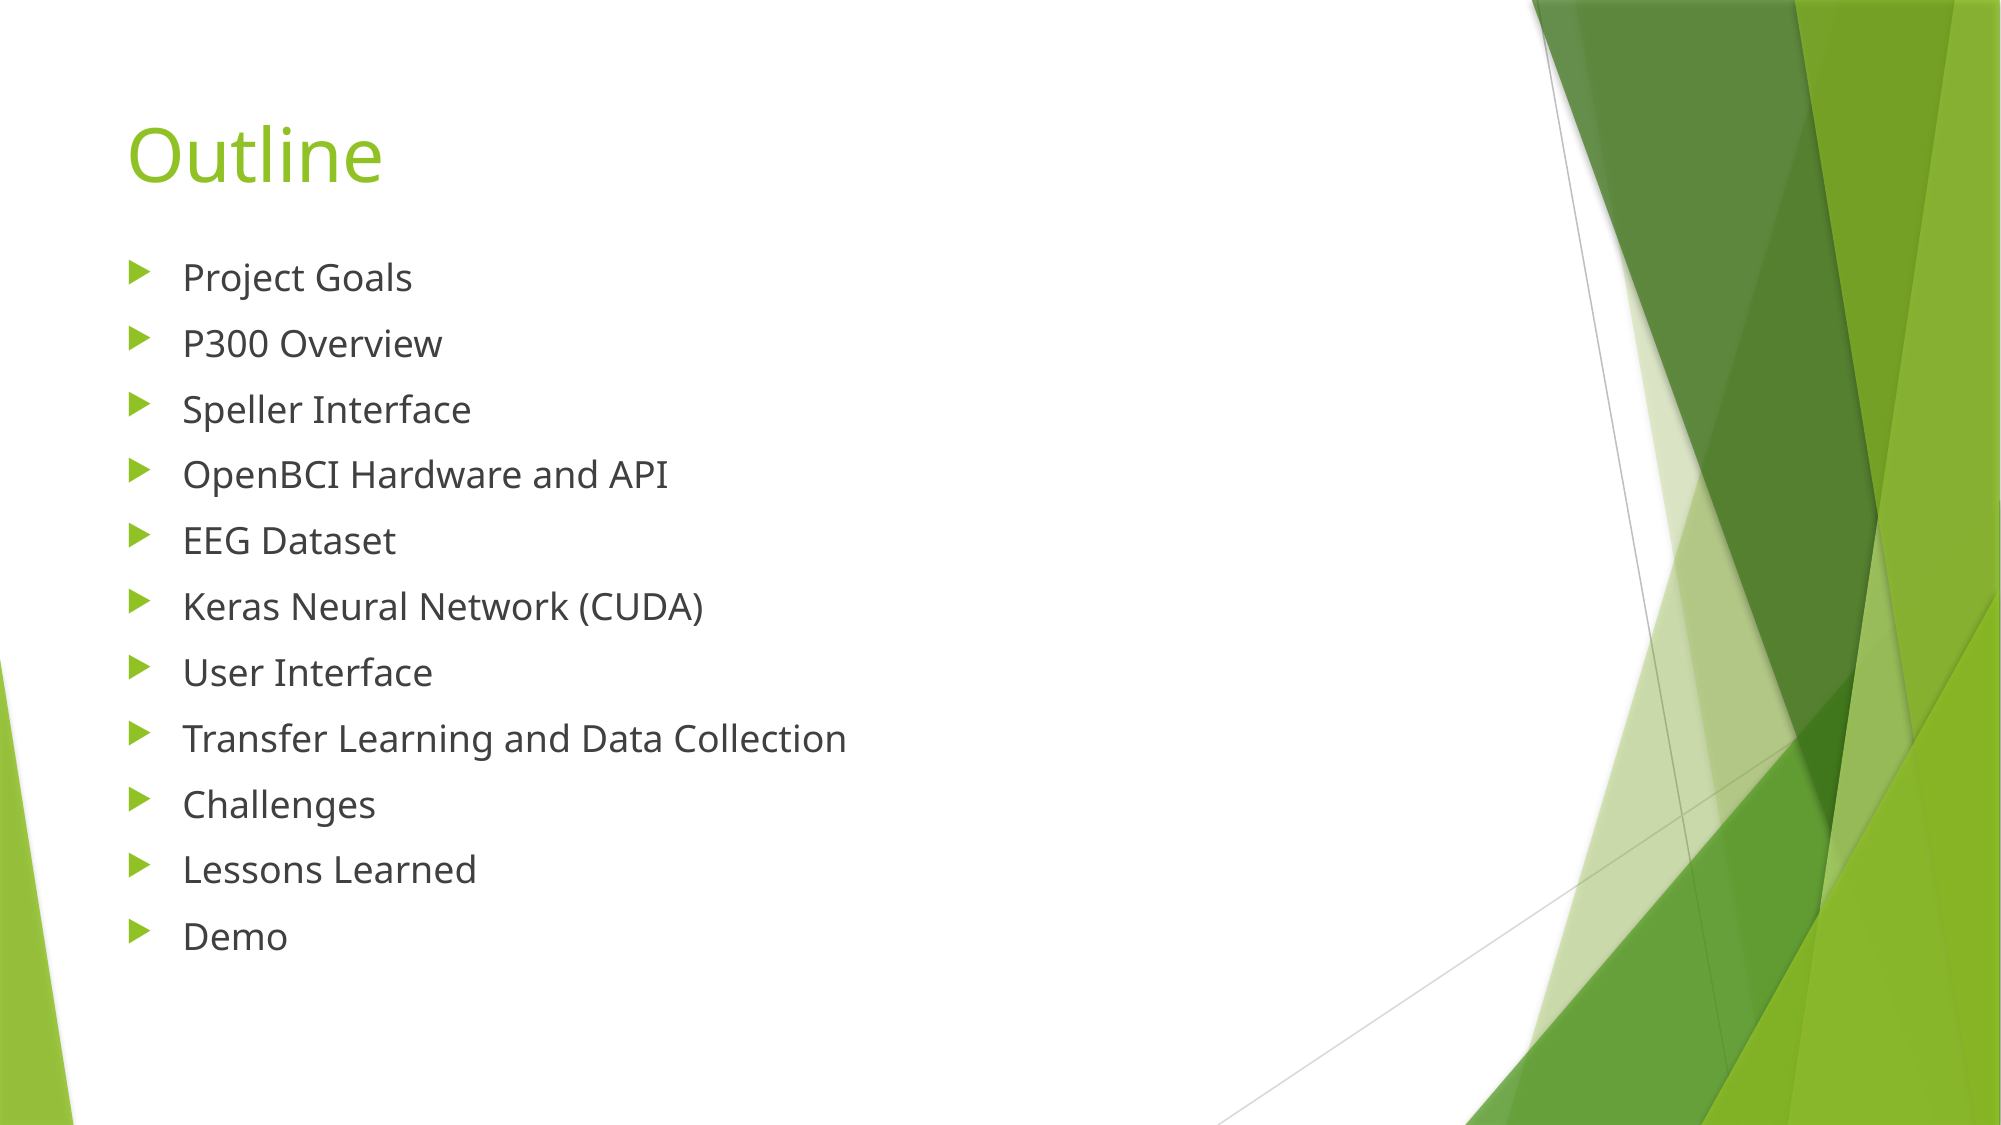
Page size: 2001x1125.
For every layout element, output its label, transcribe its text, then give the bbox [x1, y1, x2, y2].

title Outline [111, 99, 1522, 317]
list Project Goals P300 Overview Speller Interface OpenBCI Hardware and API EEG Dataset Keras Neural Network (CUDA) User Interface Transfer Learning and Data Collection Challenges Lessons Learned Demo [111, 246, 1325, 1104]
